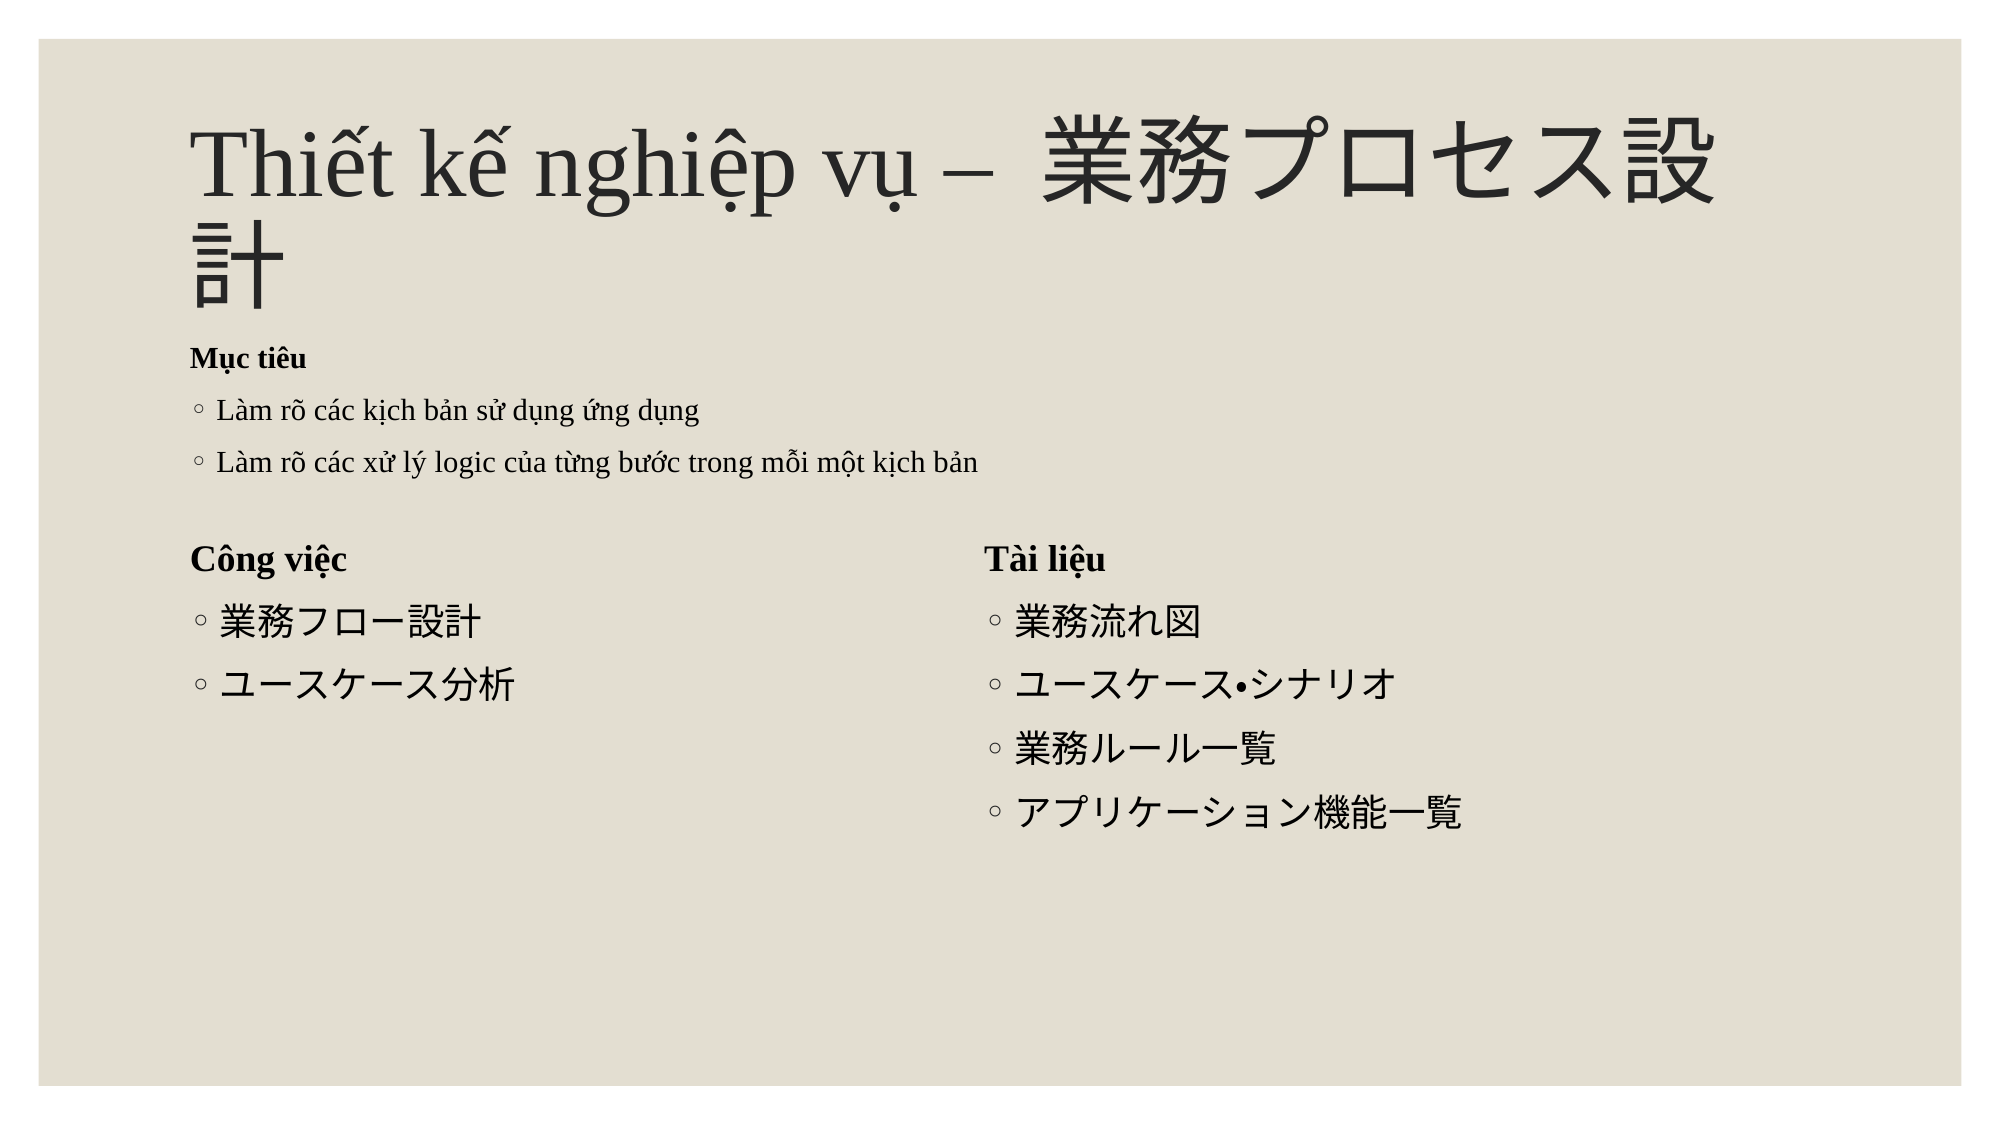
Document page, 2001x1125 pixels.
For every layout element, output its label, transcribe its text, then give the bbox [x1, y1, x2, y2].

title Thiết kế nghiệp vụ – 業務プロセス設計 [174, 105, 1825, 331]
text_box Mục tiêu Làm rõ các kịch bản sử dụng ứng dụng Làm rõ các xử lý logic của từng bước trong mỗi một kịch bản [174, 330, 1764, 487]
text_box Tài liệu 業務流れ図 ユースケース・シナリオ 業務ルール一覧 アプリケーション機能一覧 [969, 526, 1764, 1005]
list Công việc 業務フロー設計 ユースケース分析 [174, 526, 969, 990]
